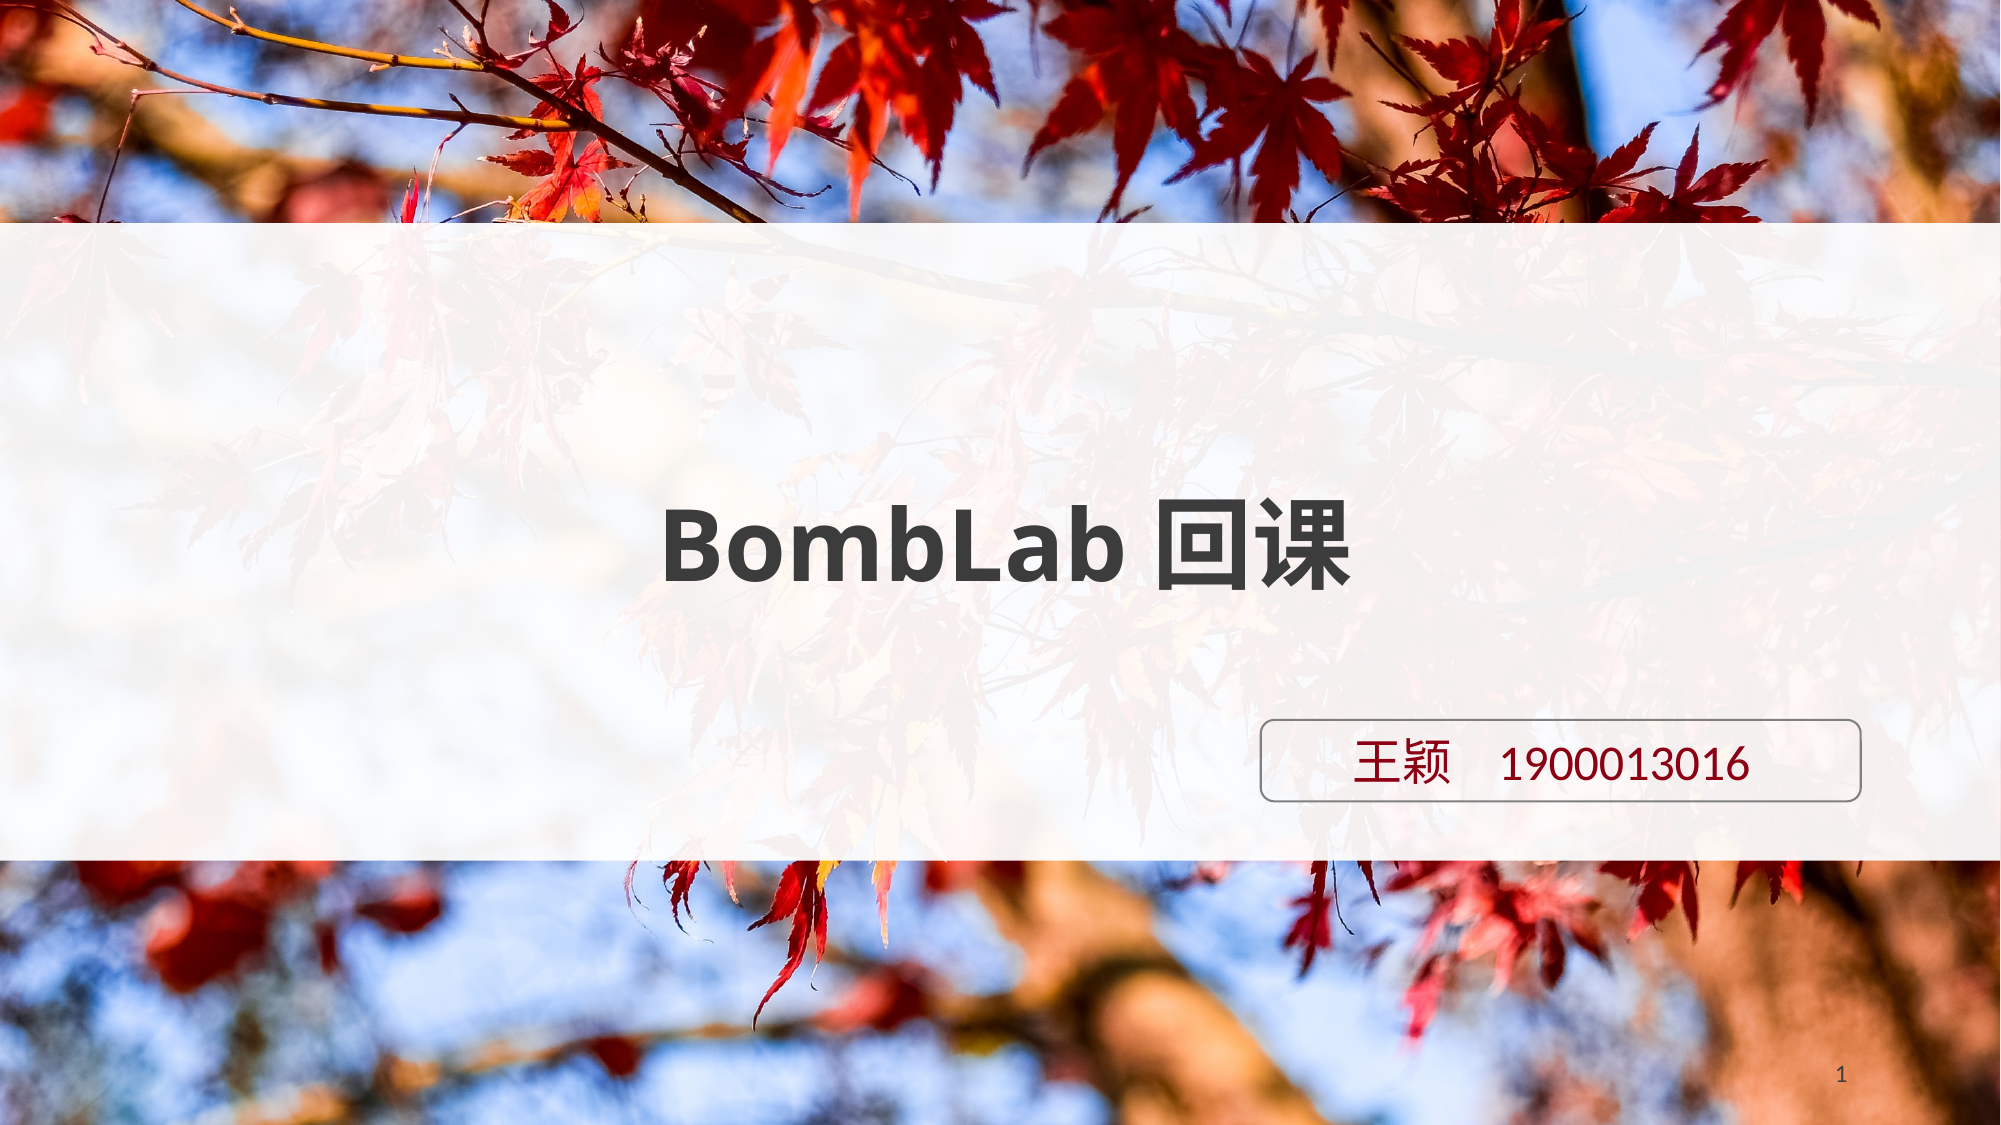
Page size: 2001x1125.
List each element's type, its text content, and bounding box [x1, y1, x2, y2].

picture [0, 0, 2001, 1125]
text_box 王颖 1900013016 [1337, 722, 2000, 798]
slide_number 1 [1412, 1042, 1863, 1103]
text_box [1260, 719, 1856, 802]
text_box BombLab回课 [0, 222, 2000, 862]
